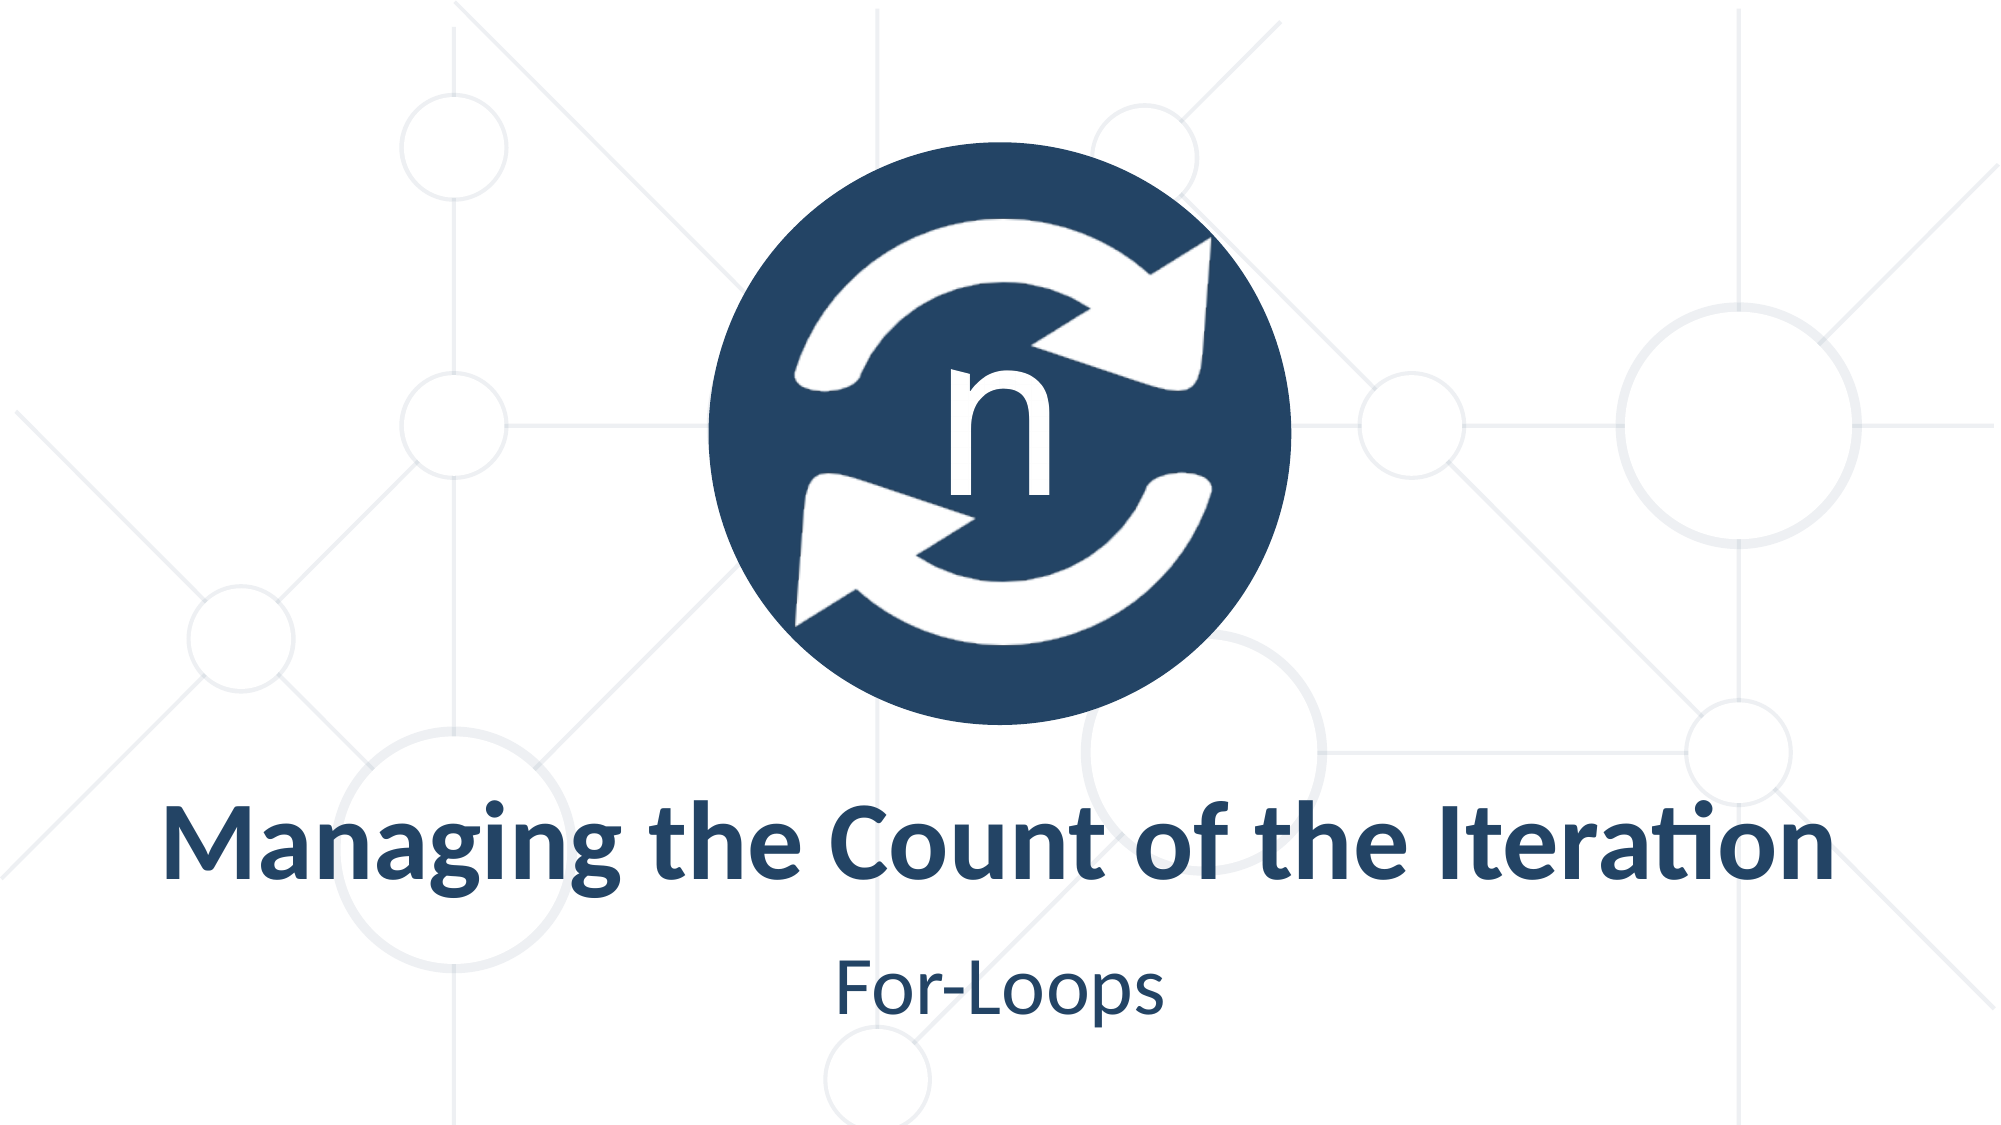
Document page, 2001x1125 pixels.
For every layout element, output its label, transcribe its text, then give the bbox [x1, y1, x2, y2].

title Managing the Count of the Iteration [100, 771, 1900, 898]
subtitle For-Loops [100, 916, 1900, 1043]
picture [767, 199, 1233, 664]
